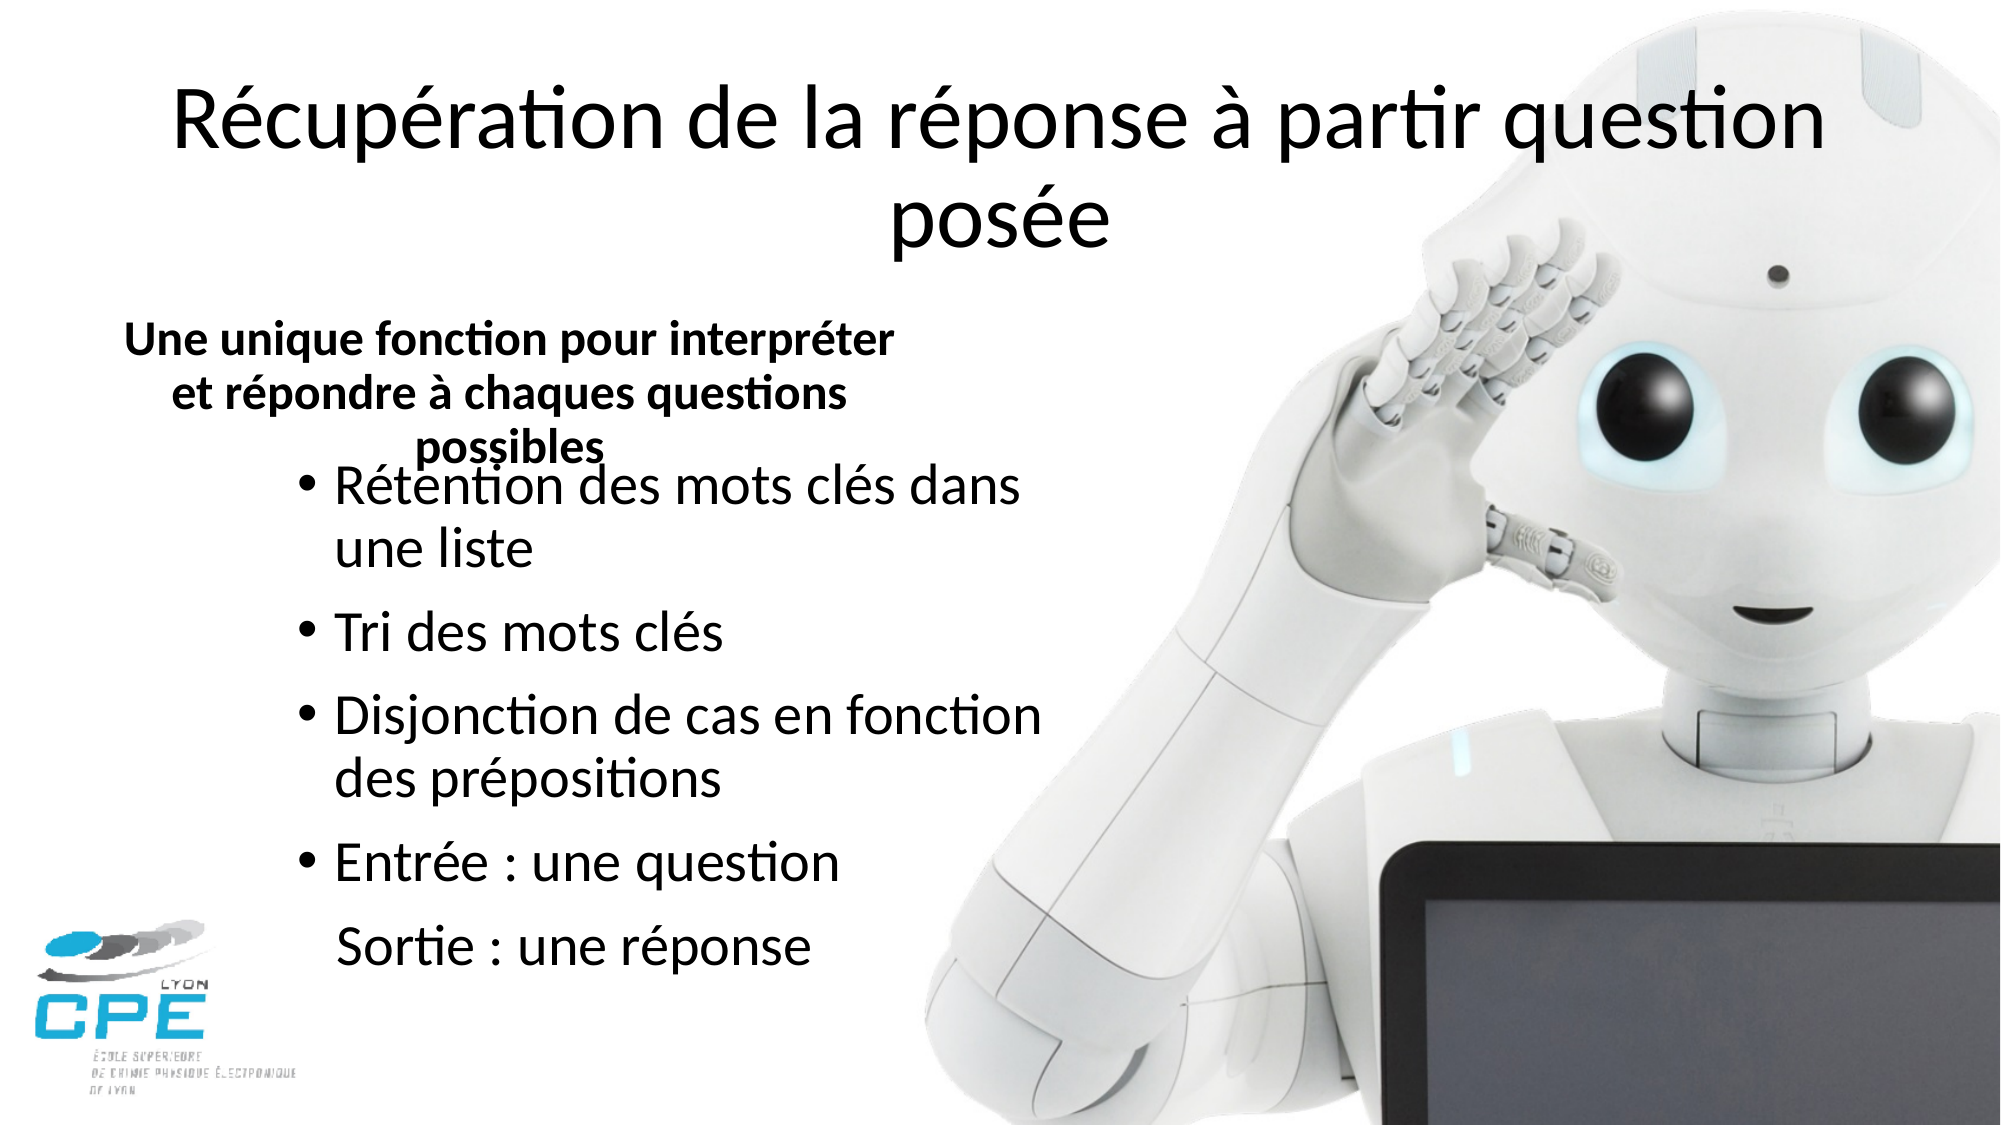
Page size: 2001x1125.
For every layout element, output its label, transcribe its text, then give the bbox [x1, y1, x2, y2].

picture [0, 0, 2001, 1125]
list Rétention des mots clés dans une liste Tri des mots clés Disjonction de cas en fonction des prépositions Entrée : une question Sortie : une réponse [281, 446, 1129, 1051]
title Récupération de la réponse à partir question posée [137, 59, 1863, 278]
list Une unique fonction pour interpréter et répondre à chaques questions possibles [86, 346, 933, 482]
